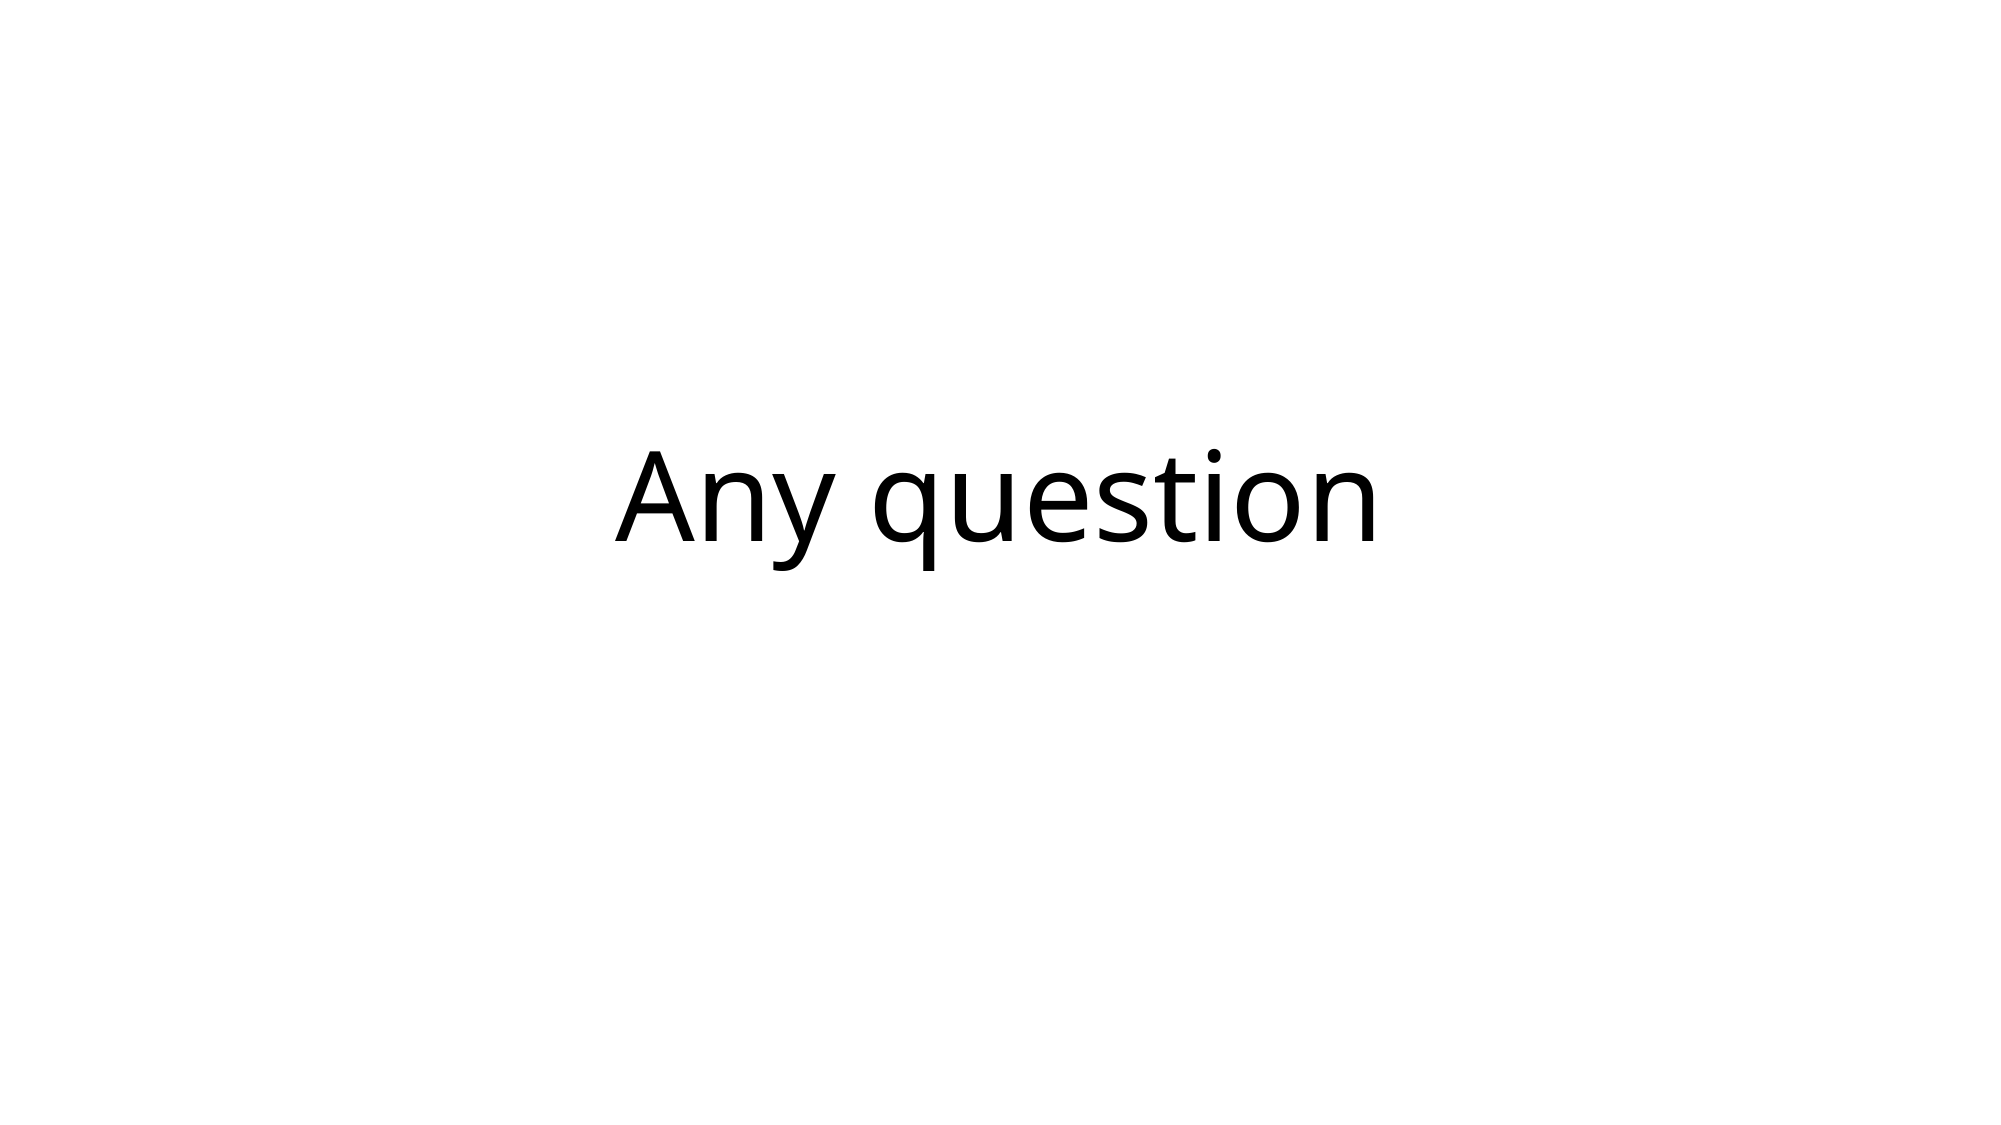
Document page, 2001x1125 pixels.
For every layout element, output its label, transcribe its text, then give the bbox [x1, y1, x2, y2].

title Any question [249, 184, 1750, 576]
